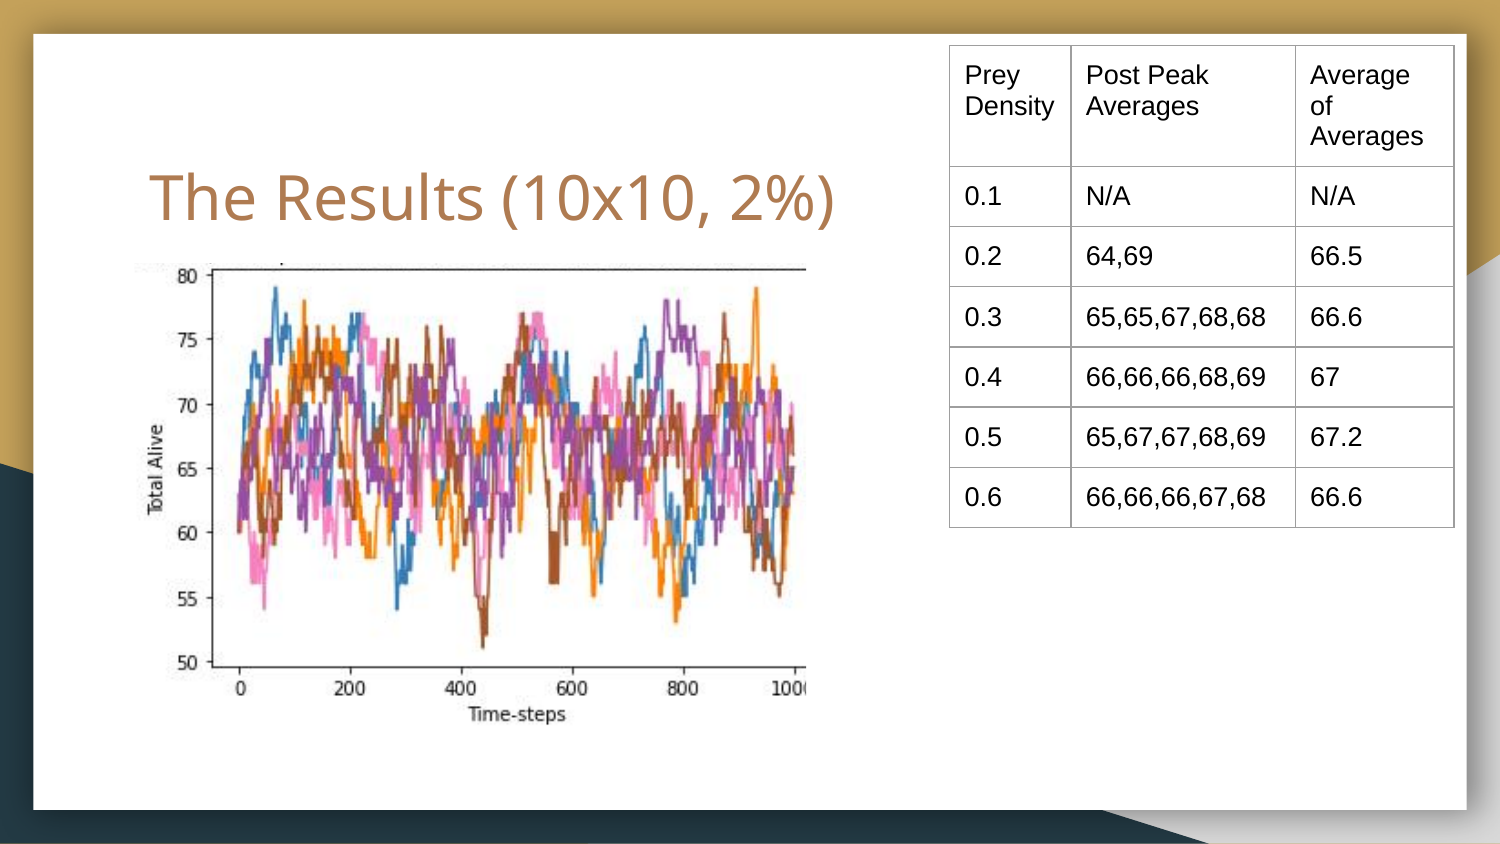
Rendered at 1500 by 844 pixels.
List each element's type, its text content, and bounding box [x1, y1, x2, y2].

table_cell 0.1 [950, 167, 1070, 226]
table_cell 0.2 [950, 227, 1070, 286]
table_cell 0.4 [950, 348, 1070, 406]
table_cell 65,65,67,68,68 [1072, 287, 1295, 346]
table_cell 66,66,66,67,68 [1072, 468, 1295, 527]
table_cell 66,66,66,68,69 [1072, 348, 1295, 406]
table_header Average of Averages [1296, 46, 1453, 166]
table_cell 0.6 [950, 468, 1070, 527]
table_cell 66.6 [1296, 287, 1453, 346]
table_cell N/A [1296, 167, 1453, 226]
table_cell 65,67,67,68,69 [1072, 408, 1295, 467]
table_cell N/A [1072, 167, 1295, 226]
table_cell 66.5 [1296, 227, 1453, 286]
table_cell 0.3 [950, 287, 1070, 346]
table_header Prey Density [950, 46, 1070, 166]
table_header Post Peak Averages [1072, 46, 1295, 166]
title The Results (10x10, 2%) [134, 138, 949, 296]
table_cell 67 [1296, 348, 1453, 406]
picture [134, 262, 807, 736]
table_cell 66.6 [1296, 468, 1453, 527]
table_cell 67.2 [1296, 408, 1453, 467]
table_cell 64,69 [1072, 227, 1295, 286]
table_cell 0.5 [950, 408, 1070, 467]
